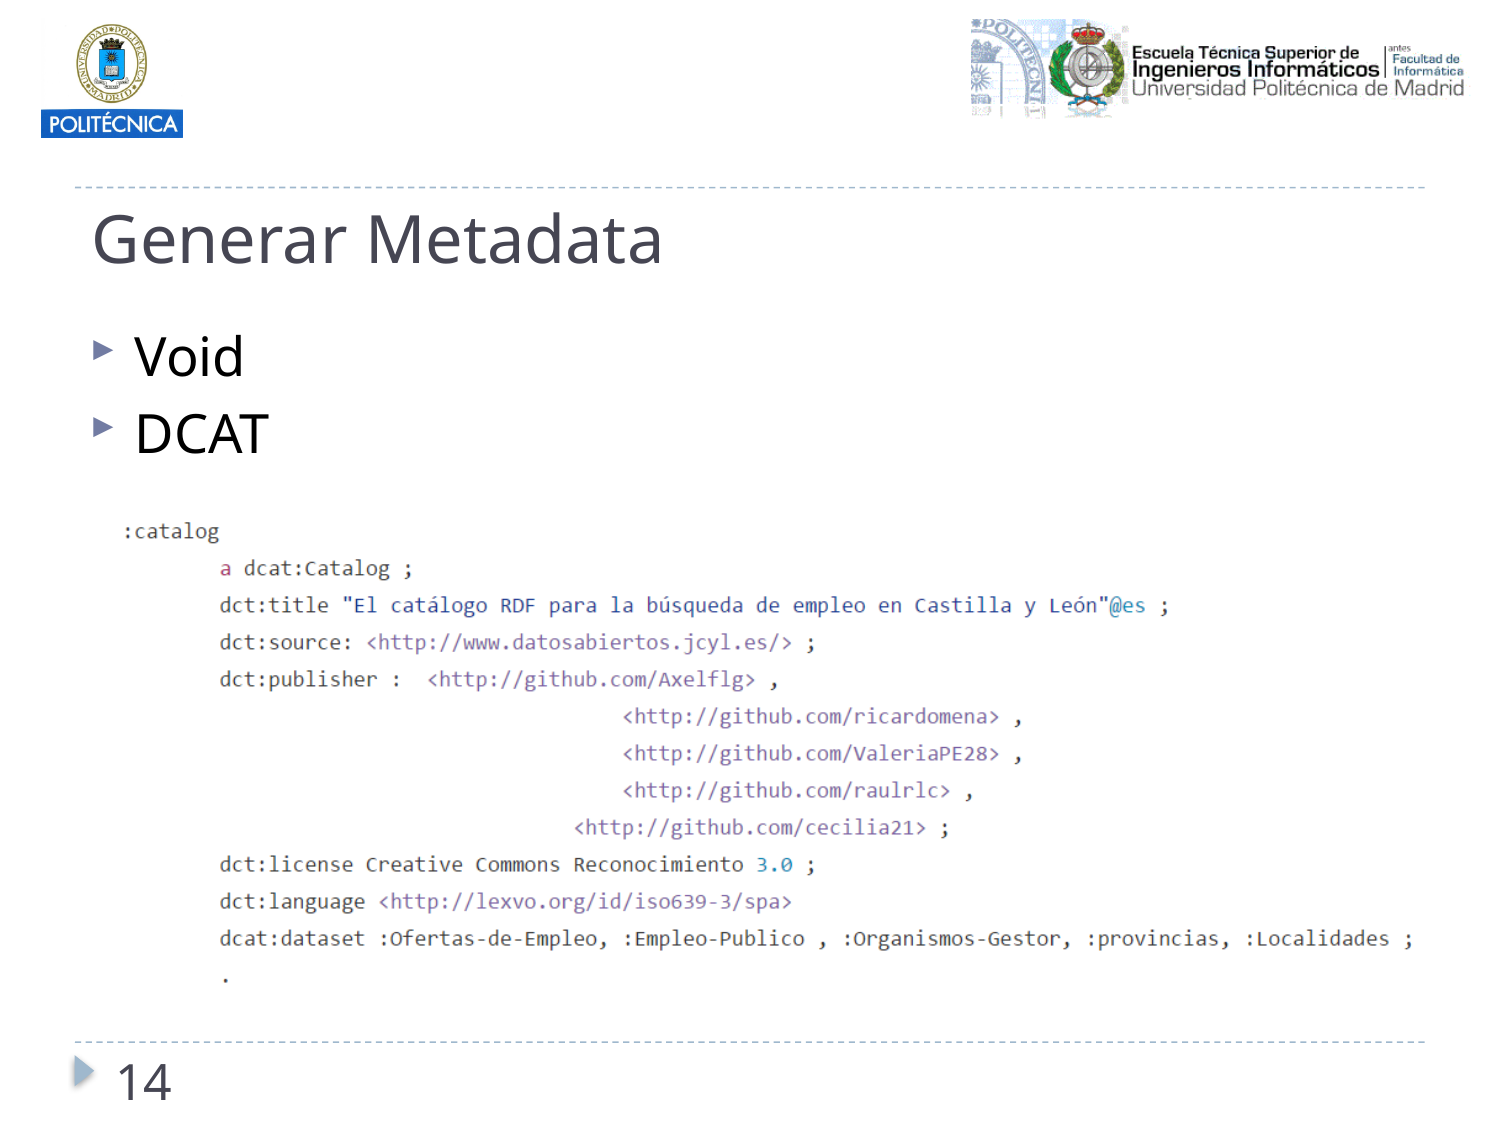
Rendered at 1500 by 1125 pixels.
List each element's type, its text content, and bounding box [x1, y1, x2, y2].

title Generar Metadata [76, 121, 1427, 285]
picture [111, 514, 1423, 1000]
picture [971, 19, 1476, 122]
list Void DCAT [75, 314, 1425, 1010]
slide_number 14 [100, 1042, 426, 1103]
picture [40, 18, 184, 139]
